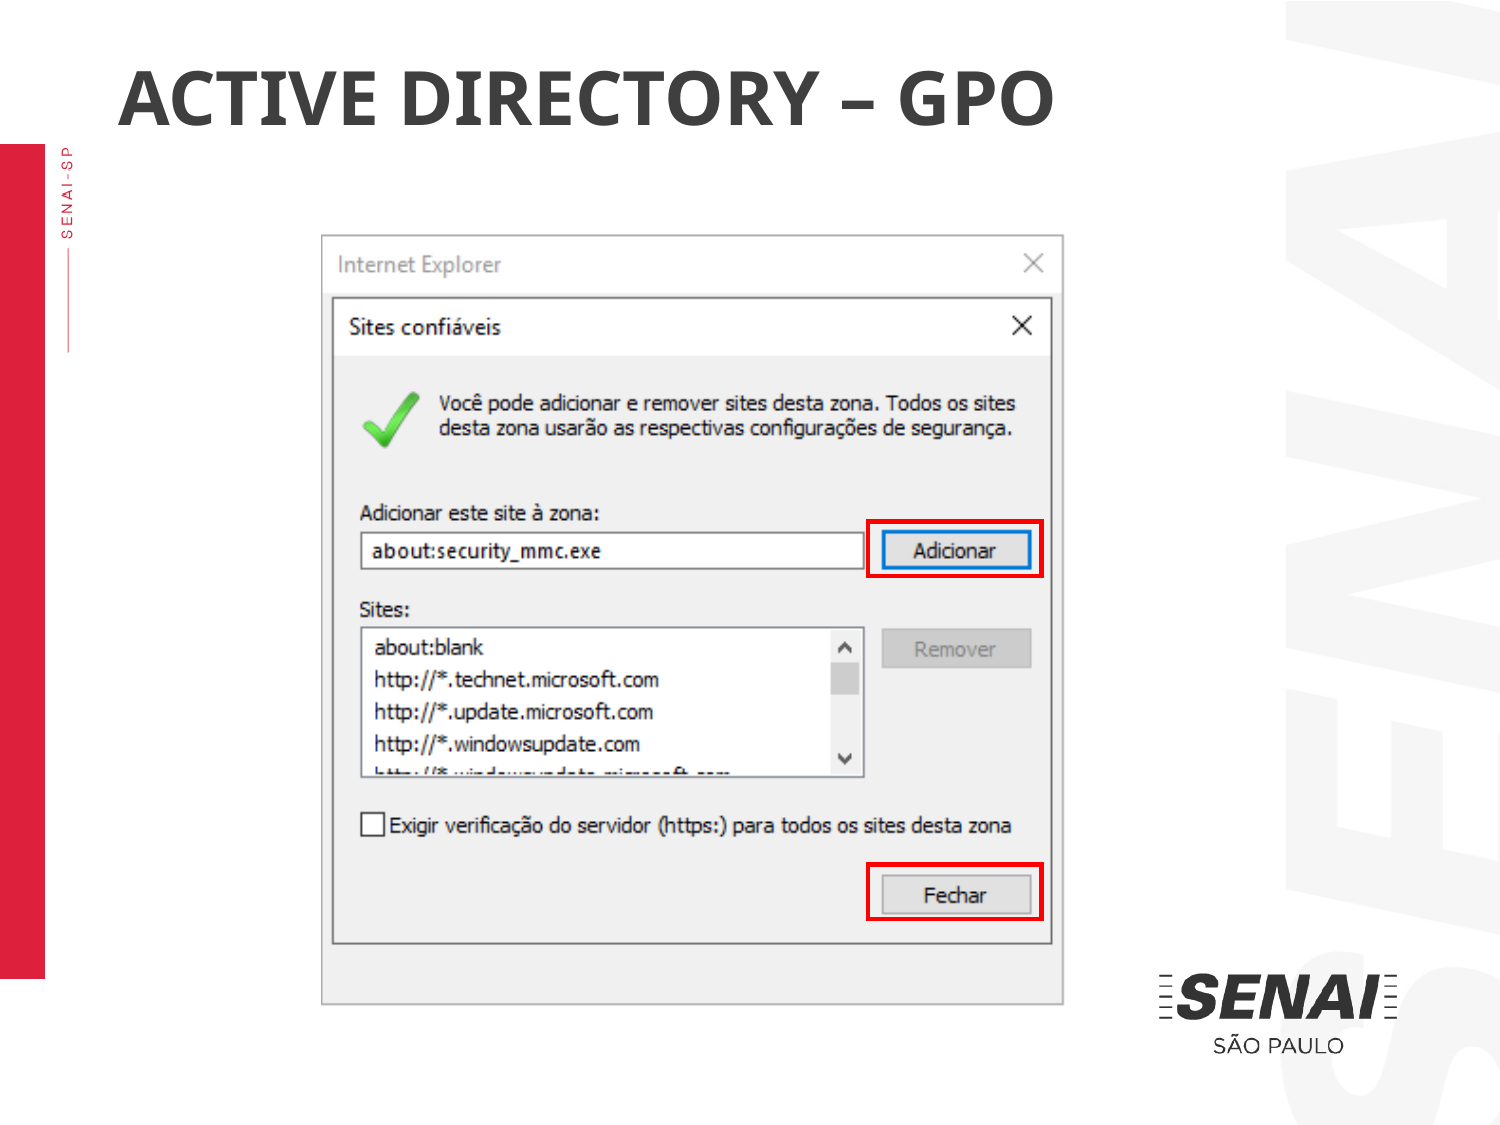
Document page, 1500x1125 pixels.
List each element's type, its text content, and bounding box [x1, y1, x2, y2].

list ACTIVE DIRECTORY – GPO [103, 59, 1288, 153]
picture [0, 0, 1500, 1125]
